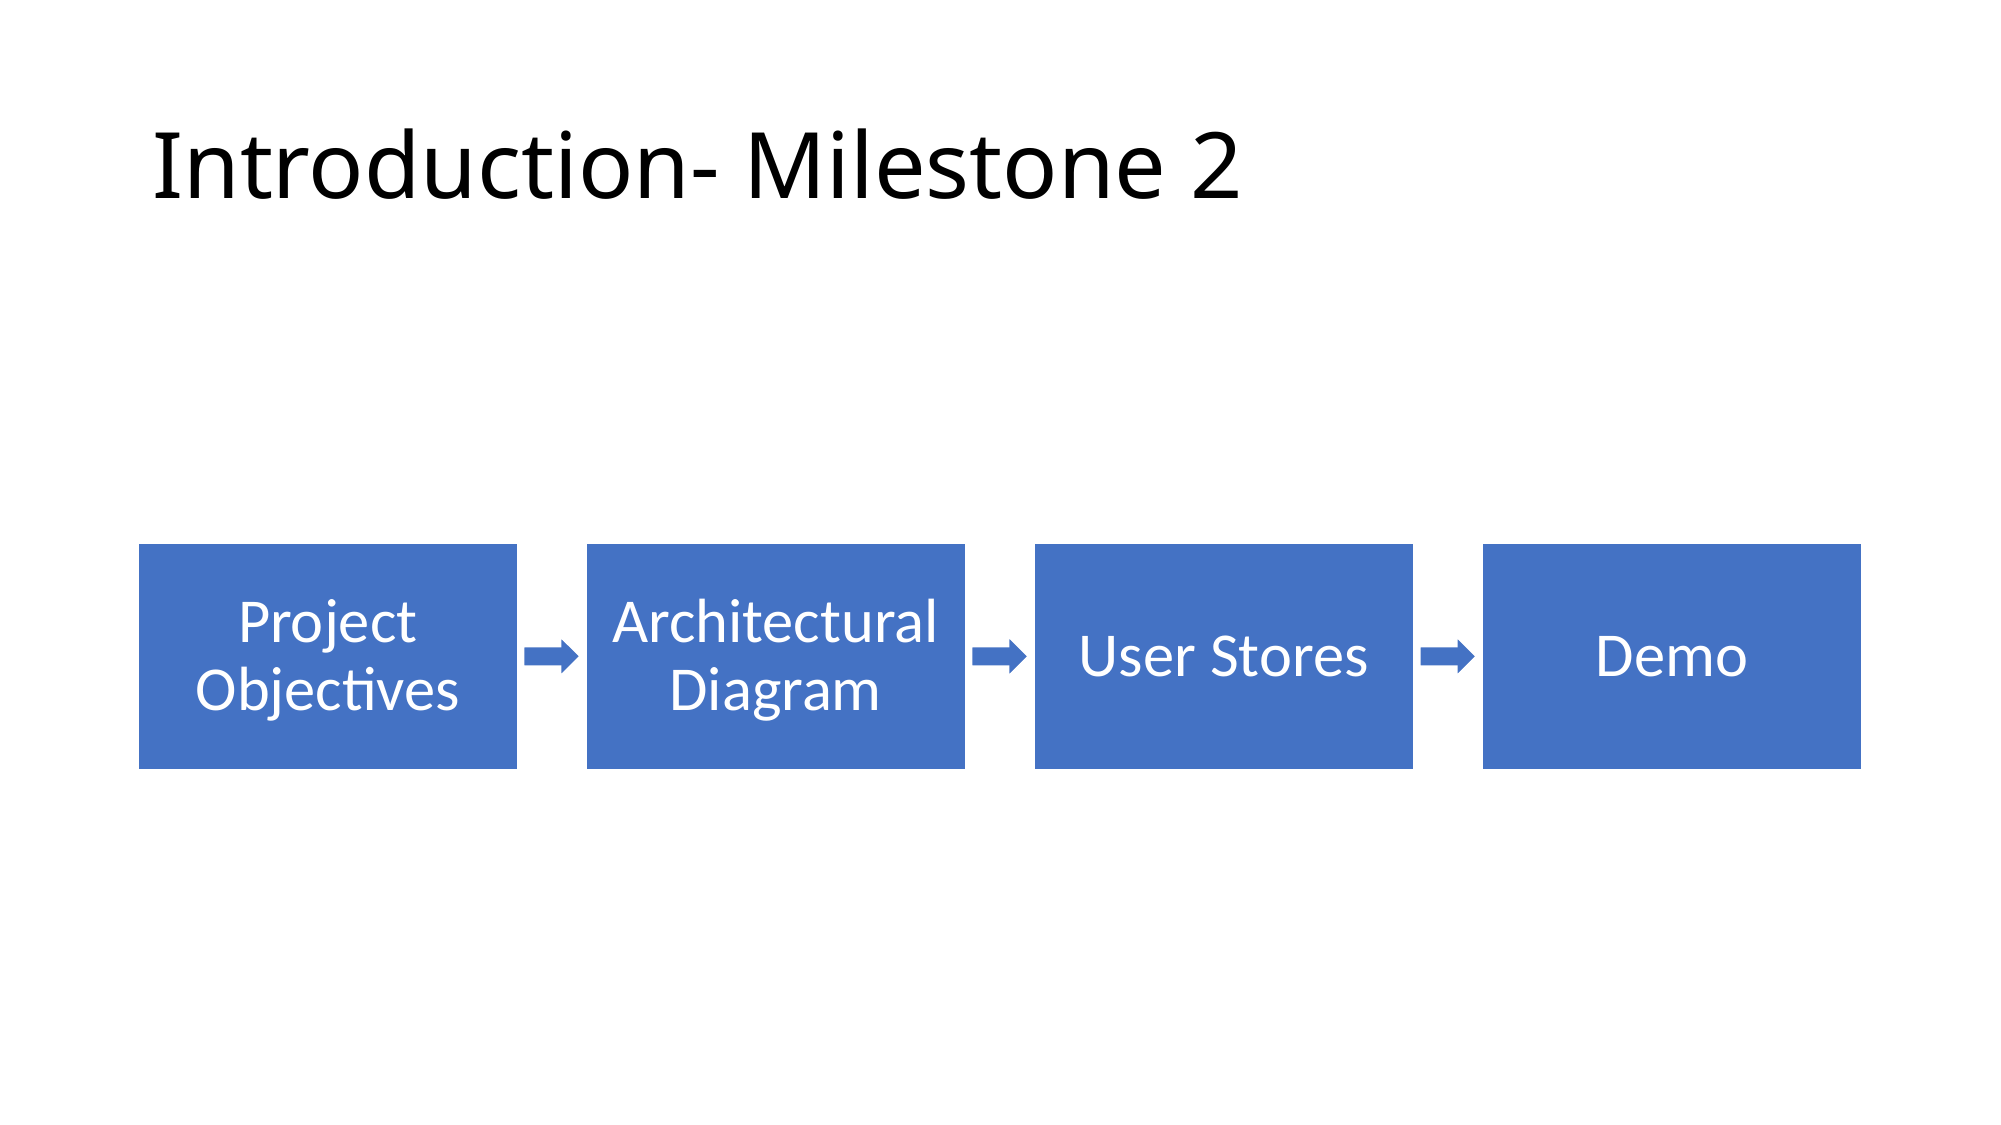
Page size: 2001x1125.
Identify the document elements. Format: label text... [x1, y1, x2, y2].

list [137, 299, 1863, 1014]
title Introduction- Milestone 2 [137, 59, 1863, 278]
